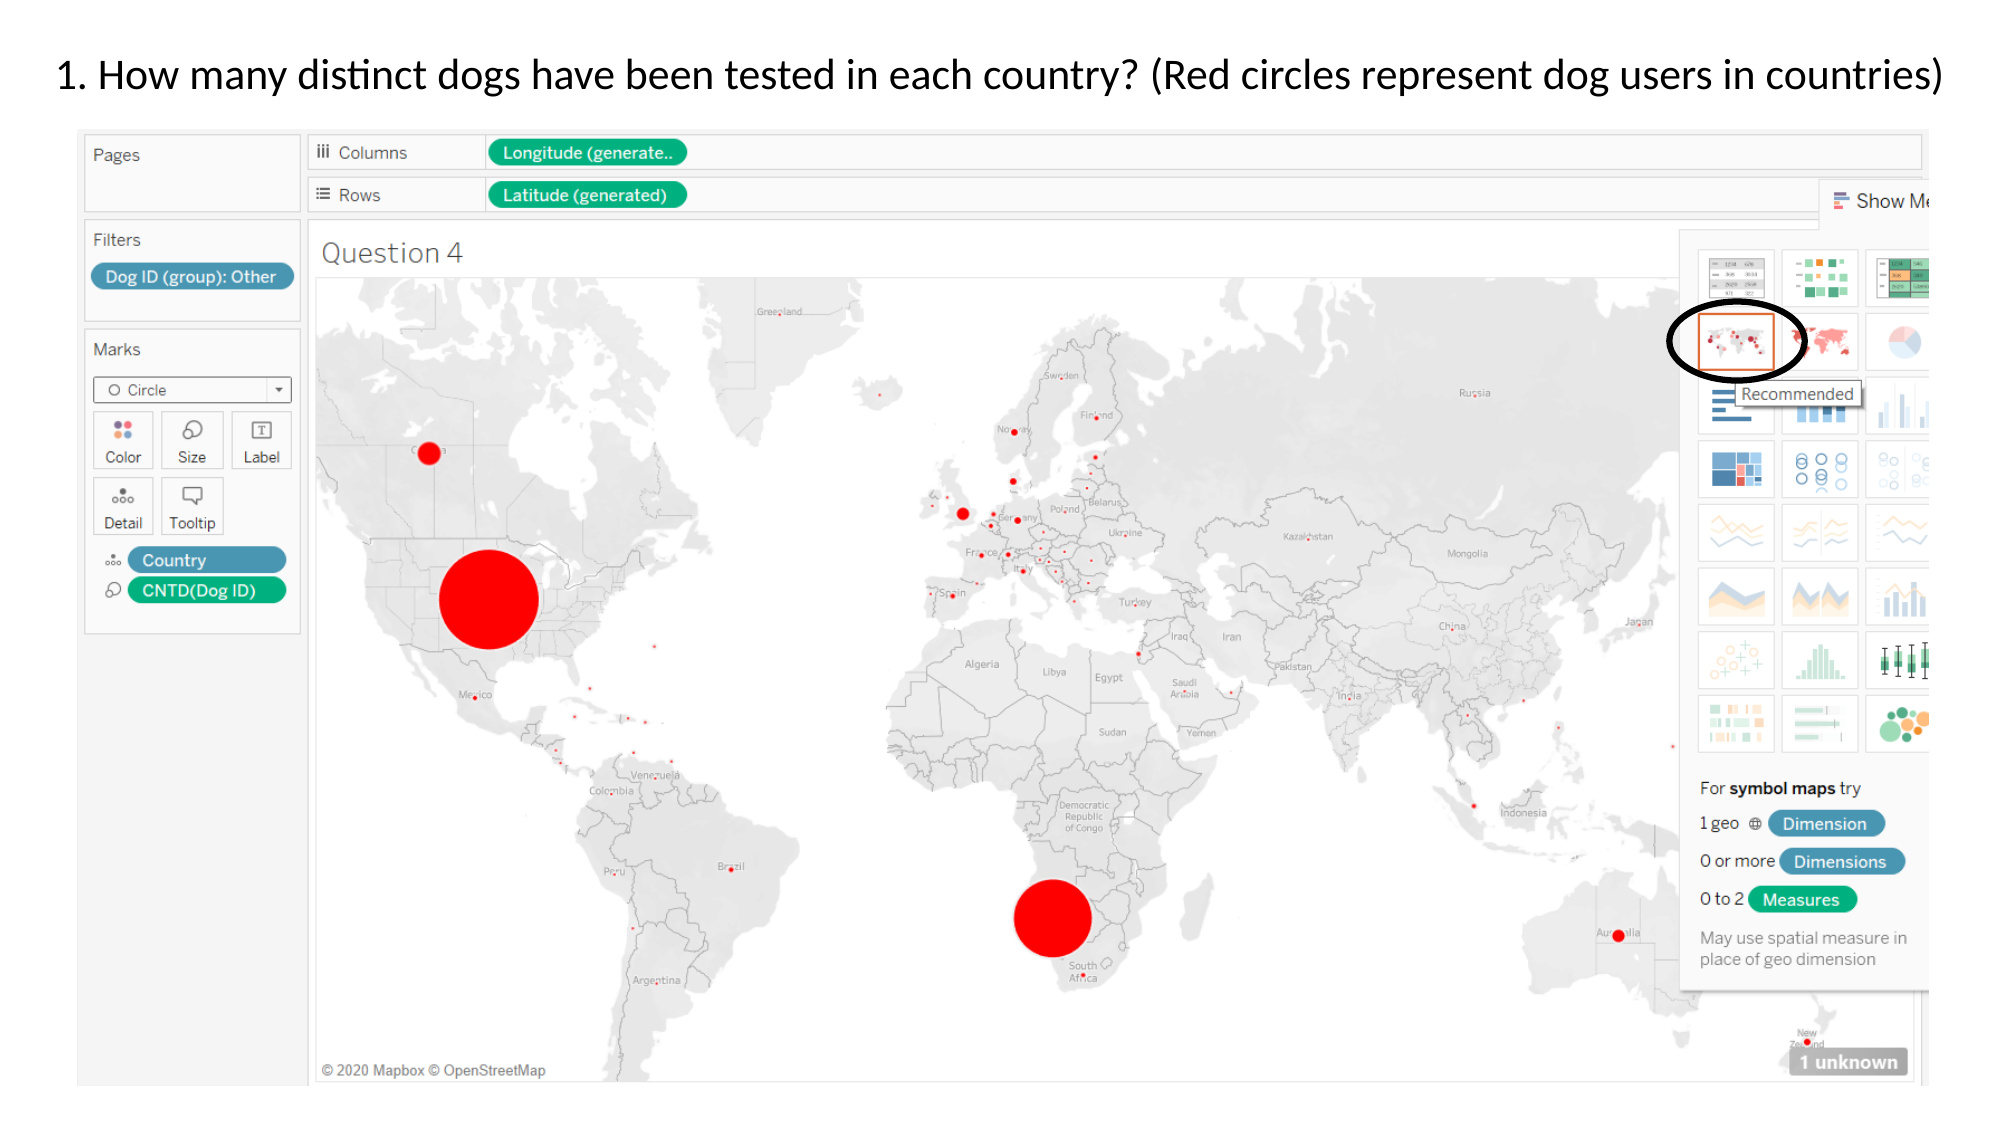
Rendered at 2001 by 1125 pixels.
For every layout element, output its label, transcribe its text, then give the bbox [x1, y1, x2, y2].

text_box 1. How many distinct dogs have been tested in each country? (Red circles represent dog users in countries) [35, 44, 1965, 112]
picture [77, 129, 1929, 1086]
